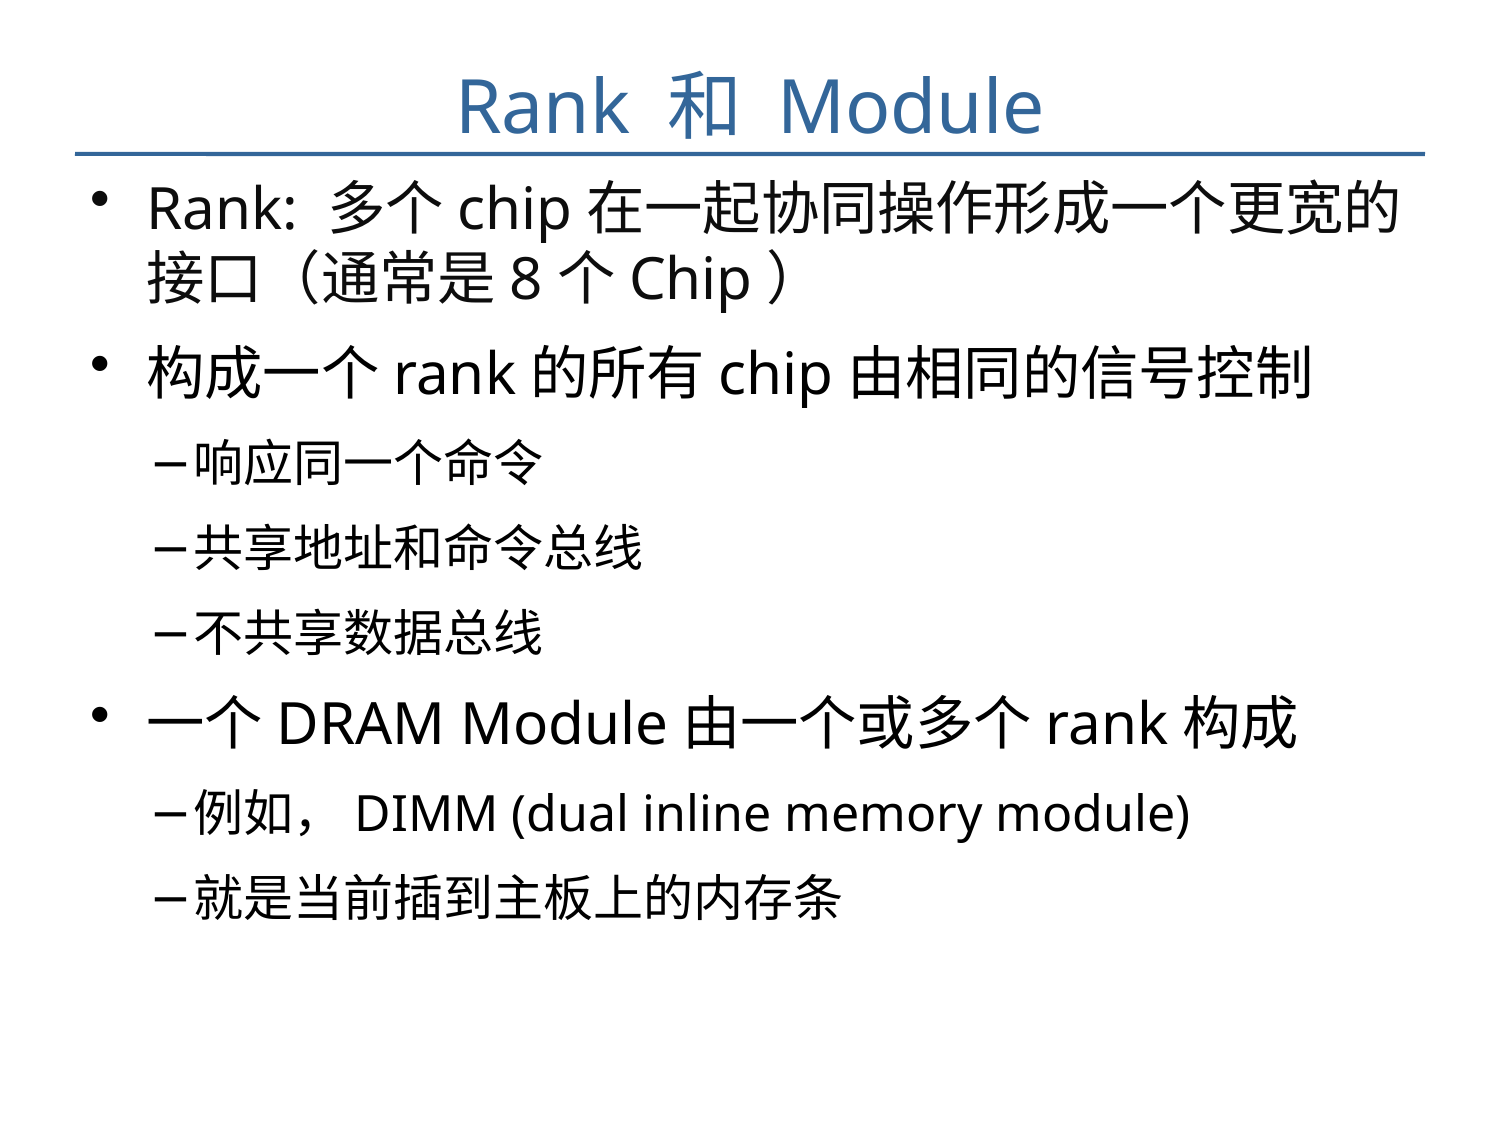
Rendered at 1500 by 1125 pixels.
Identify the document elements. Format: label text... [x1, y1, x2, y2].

title Rank 和 Module [75, 43, 1425, 163]
list Rank: 多个chip在一起协同操作形成一个更宽的接口（通常是8个Chip） 构成一个rank的所有chip由相同的信号控制 响应同一个命令 共享地址和命令总线 不共享数据总线 一个DRAM Module由一个或多个rank构成 例如，DIMM (dual inline memory module) 就是当前插到主板上的内存条 [75, 163, 1425, 1016]
